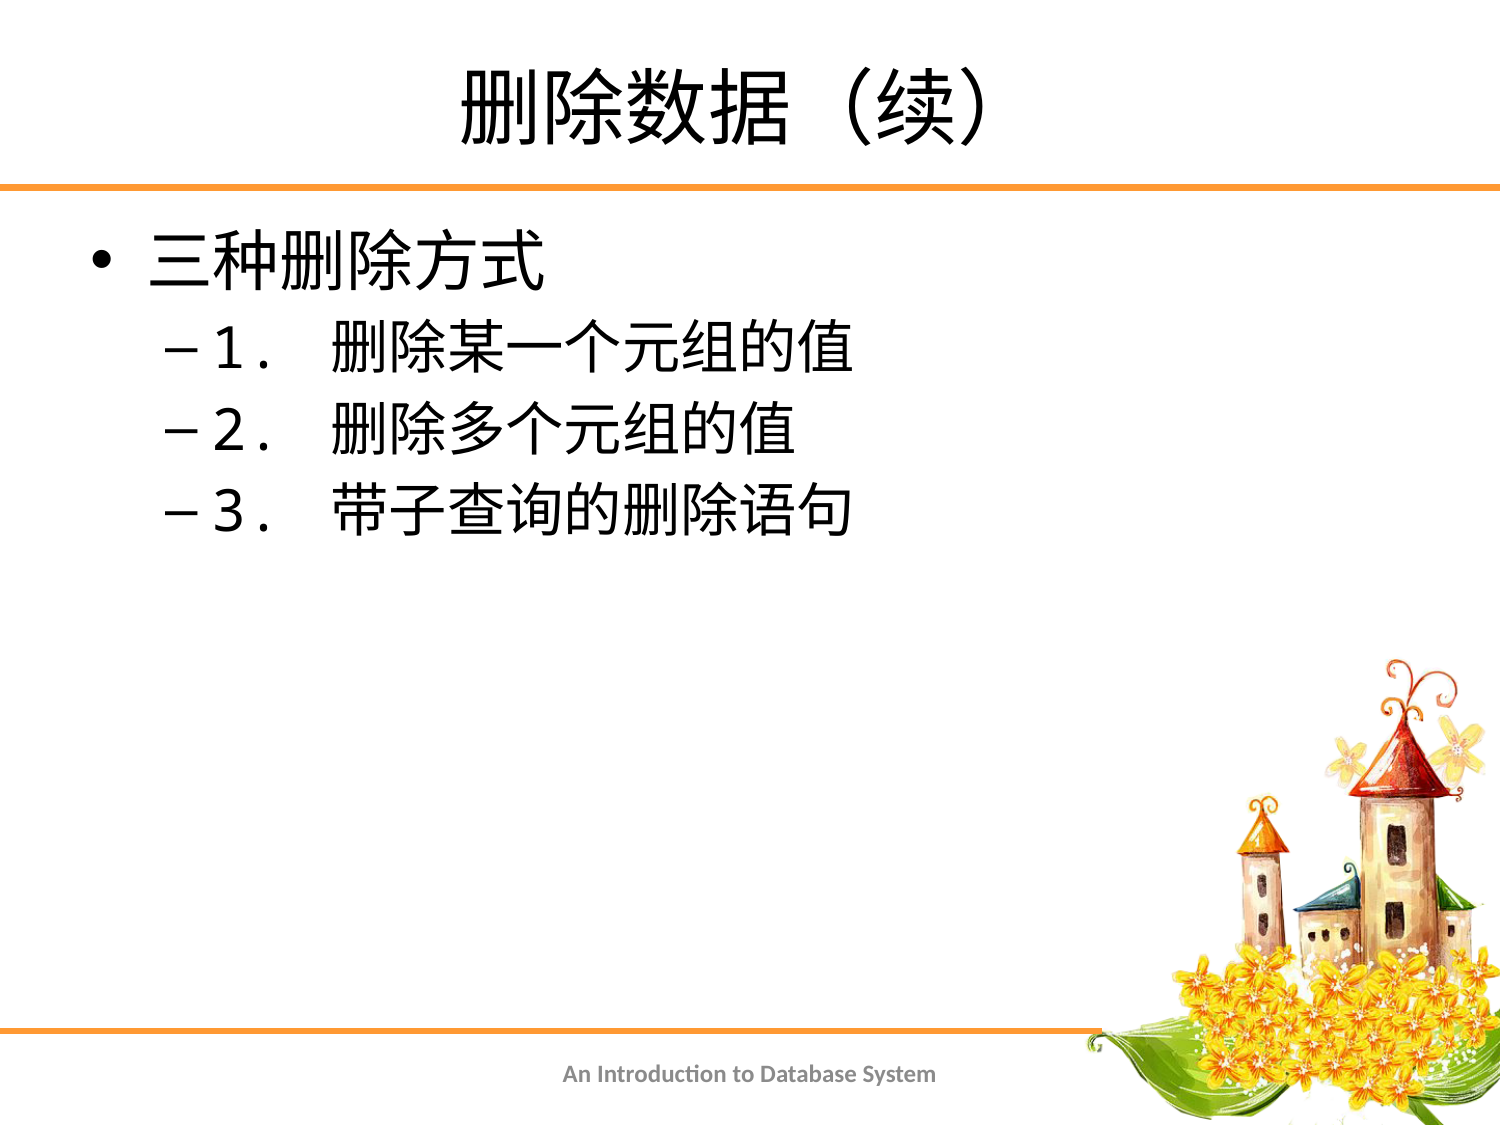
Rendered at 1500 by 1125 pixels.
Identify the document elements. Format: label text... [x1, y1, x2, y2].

picture [437, 328, 1500, 1125]
list 三种删除方式 1. 删除某一个元组的值 2. 删除多个元组的值 3. 带子查询的删除语句 [75, 210, 1425, 1005]
title 删除数据（续） [75, 11, 1425, 200]
footer An Introduction to Database System [512, 1042, 988, 1103]
